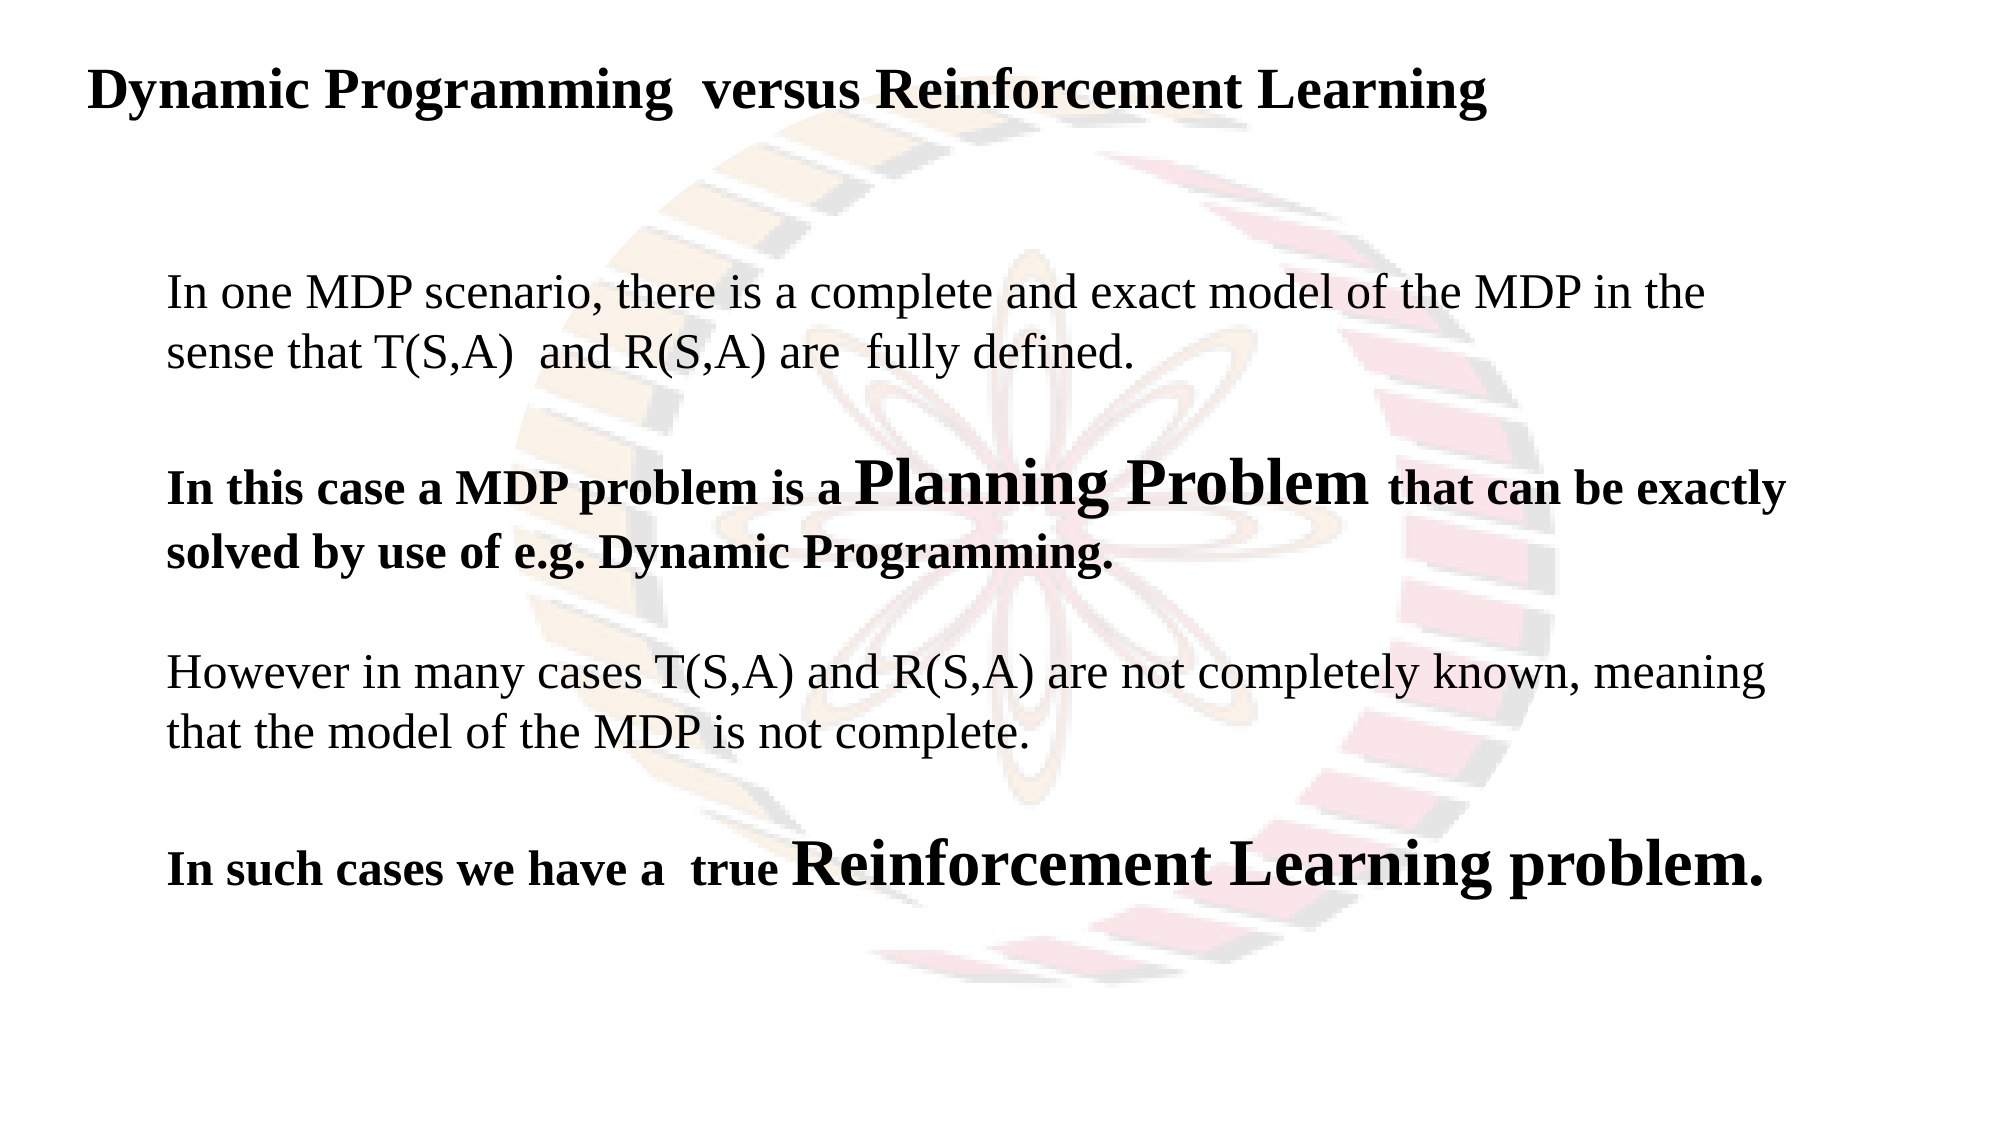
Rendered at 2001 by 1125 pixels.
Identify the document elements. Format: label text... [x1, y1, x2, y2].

text_box In one MDP scenario, there is a complete and exact model of the MDP in the sense that T(S,A) and R(S,A) are fully defined. In this case a MDP problem is a Planning Problem that can be exactly solved by use of e.g. Dynamic Programming. However in many cases T(S,A) and R(S,A) are not completely known, meaning that the model of the MDP is not complete. In such cases we have a true Reinforcement Learning problem. [151, 251, 1820, 906]
text_box Dynamic Programming versus Reinforcement Learning [72, 42, 1504, 128]
